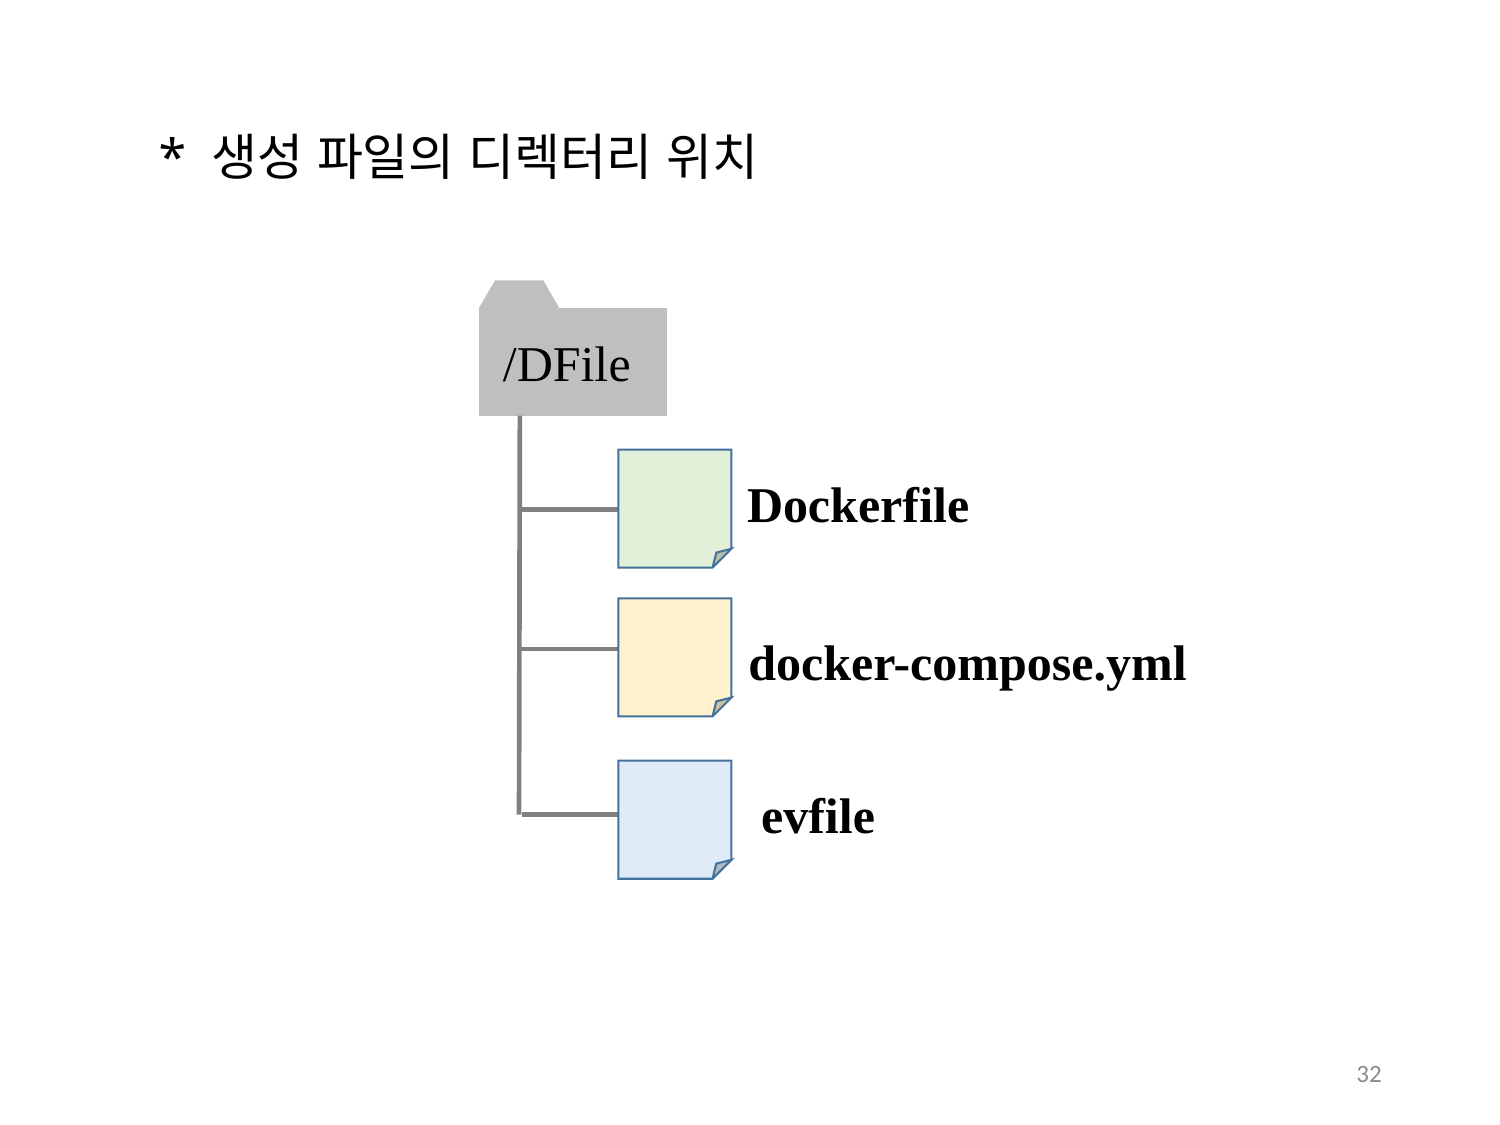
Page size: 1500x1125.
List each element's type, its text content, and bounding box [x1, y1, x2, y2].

text_box [617, 759, 735, 880]
text_box docker-compose.yml [733, 622, 1203, 698]
text_box /DFile [488, 323, 659, 399]
text_box evfile [746, 776, 903, 851]
text_box [477, 281, 562, 310]
slide_number 32 [1059, 1042, 1397, 1103]
text_box [478, 307, 668, 417]
text_box Dockerfile [732, 464, 985, 540]
text_box [617, 448, 735, 569]
text_box [617, 597, 733, 718]
text_box * 생성 파일의 디렉터리 위치 [143, 124, 1438, 281]
